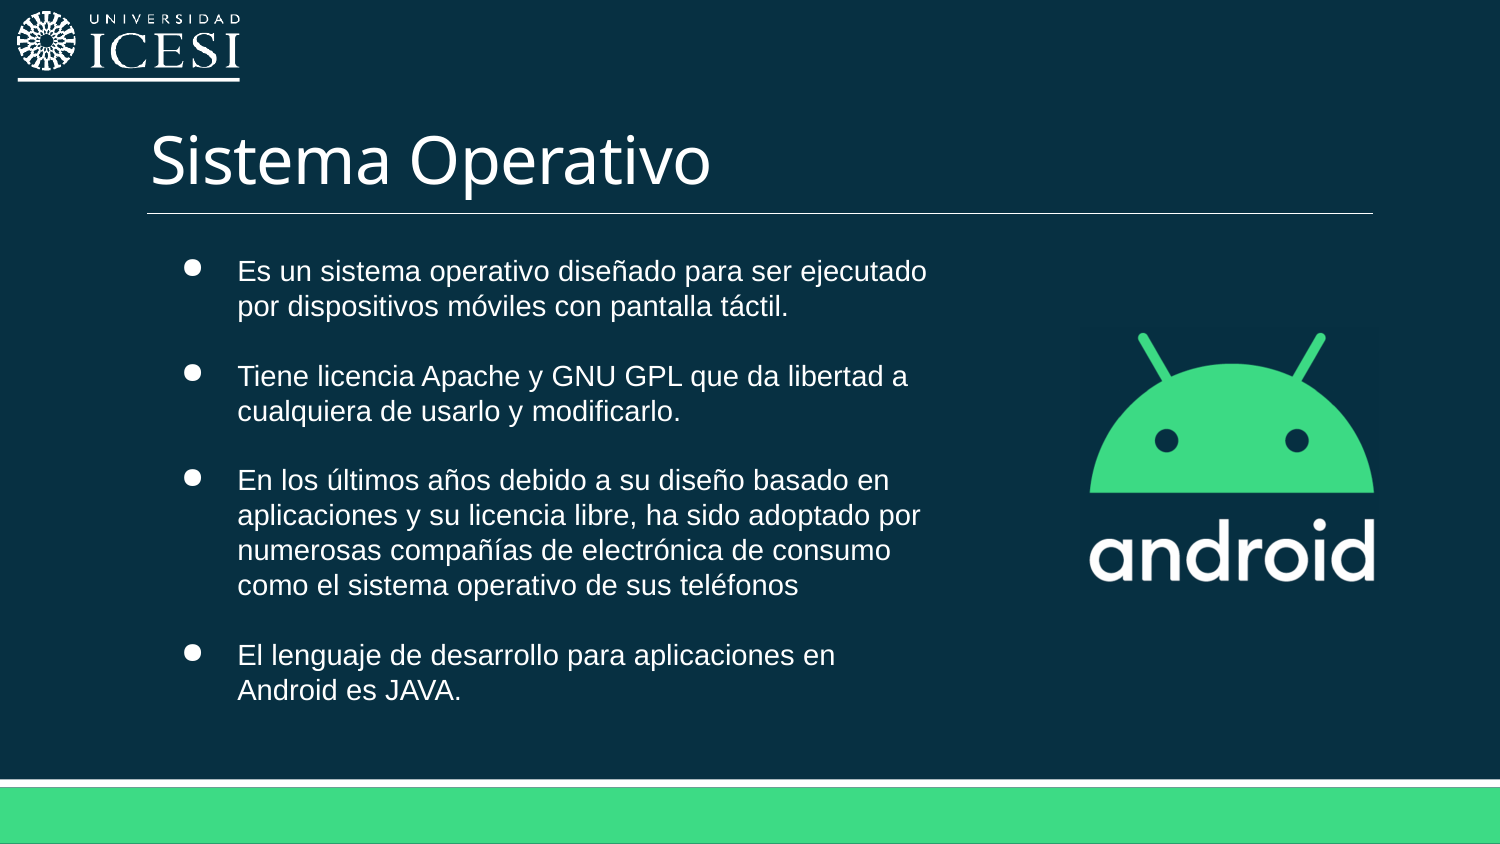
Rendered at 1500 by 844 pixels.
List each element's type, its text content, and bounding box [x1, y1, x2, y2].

text_box Sistema Operativo [135, 35, 1373, 214]
picture [17, 11, 241, 82]
text_box Es un sistema operativo diseñado para ser ejecutado por dispositivos móviles con pantalla táctil. Tiene licencia Apache y GNU GPL que da libertad a cualquiera de usarlo y modificarlo. En los últimos años debido a su diseño basado en aplicaciones y su licencia libre, ha sido adoptado por numerosas compañías de electrónica de consumo como el sistema operativo de sus teléfonos El lenguaje de desarrollo para aplicaciones en Android es JAVA. [147, 244, 951, 749]
picture [1080, 326, 1379, 591]
